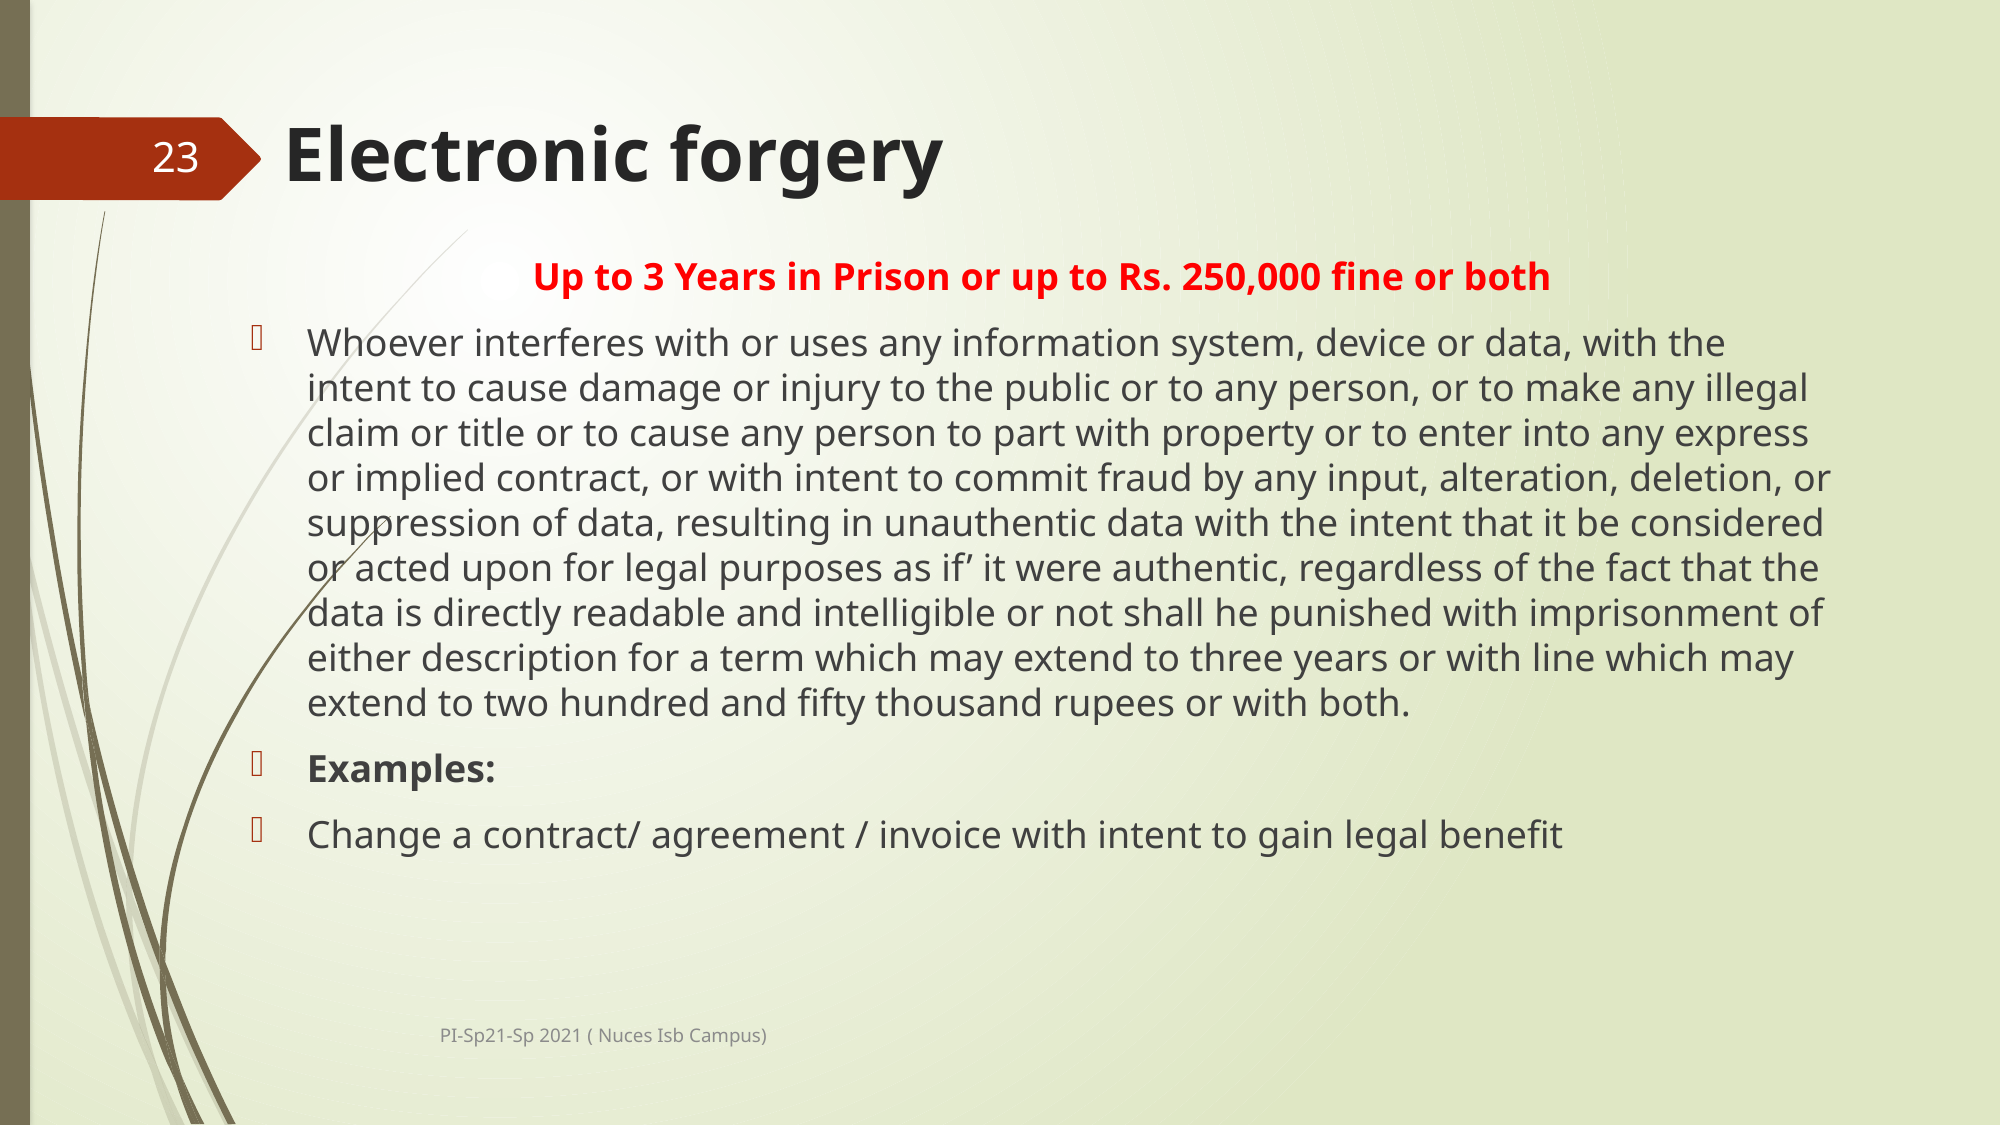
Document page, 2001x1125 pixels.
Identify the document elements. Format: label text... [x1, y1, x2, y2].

list Up to 3 Years in Prison or up to Rs. 250,000 fine or both Whoever interferes with or uses any information system, device or data, with the intent to cause damage or injury to the public or to any person, or to make any illegal claim or title or to cause any person to part with property or to enter into any express or implied contract, or with intent to commit fraud by any input, alteration, deletion, or suppression of data, resulting in unauthentic data with the intent that it be considered or acted upon for legal purposes as if’ it were authentic, regardless of the fact that the data is directly readable and intelligible or not shall he punished with imprisonment of either description for a term which may extend to three years or with line which may extend to two hundred and fifty thousand rupees or with both. Examples: Change a contract/ agreement / invoice with intent to gain legal benefit [235, 245, 1850, 866]
title Electronic forgery [269, 99, 1731, 205]
slide_number 23 [87, 129, 216, 190]
footer PI-Sp21-Sp 2021 ( Nuces Isb Campus) [424, 1006, 1675, 1067]
